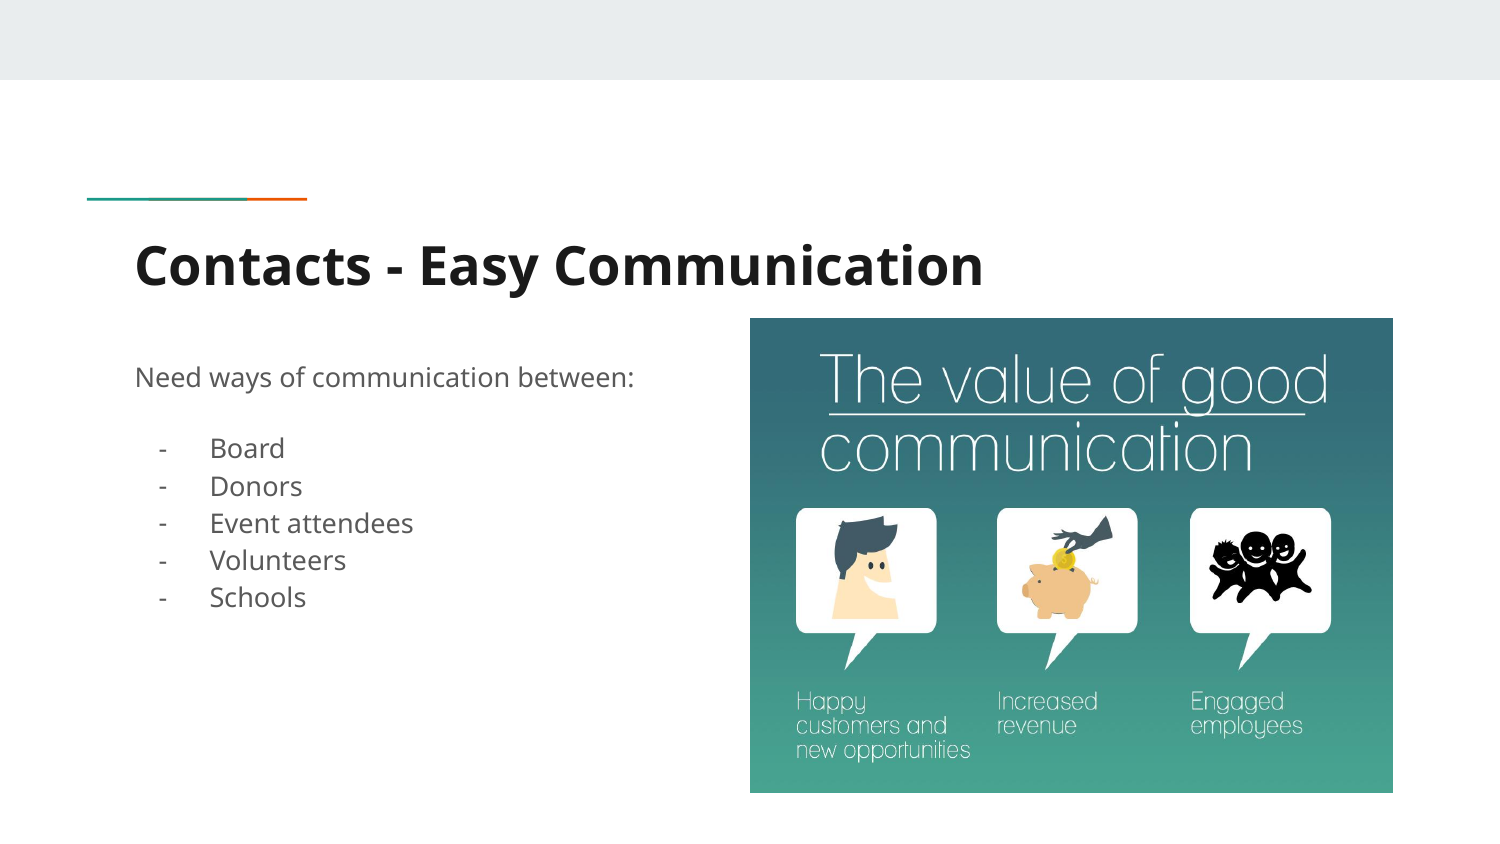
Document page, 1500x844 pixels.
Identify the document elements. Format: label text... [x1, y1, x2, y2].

picture [749, 317, 1393, 793]
list Need ways of communication between: Board Donors Event attendees Volunteers Schools [119, 341, 739, 712]
title Contacts - Easy Communication [119, 216, 1381, 305]
